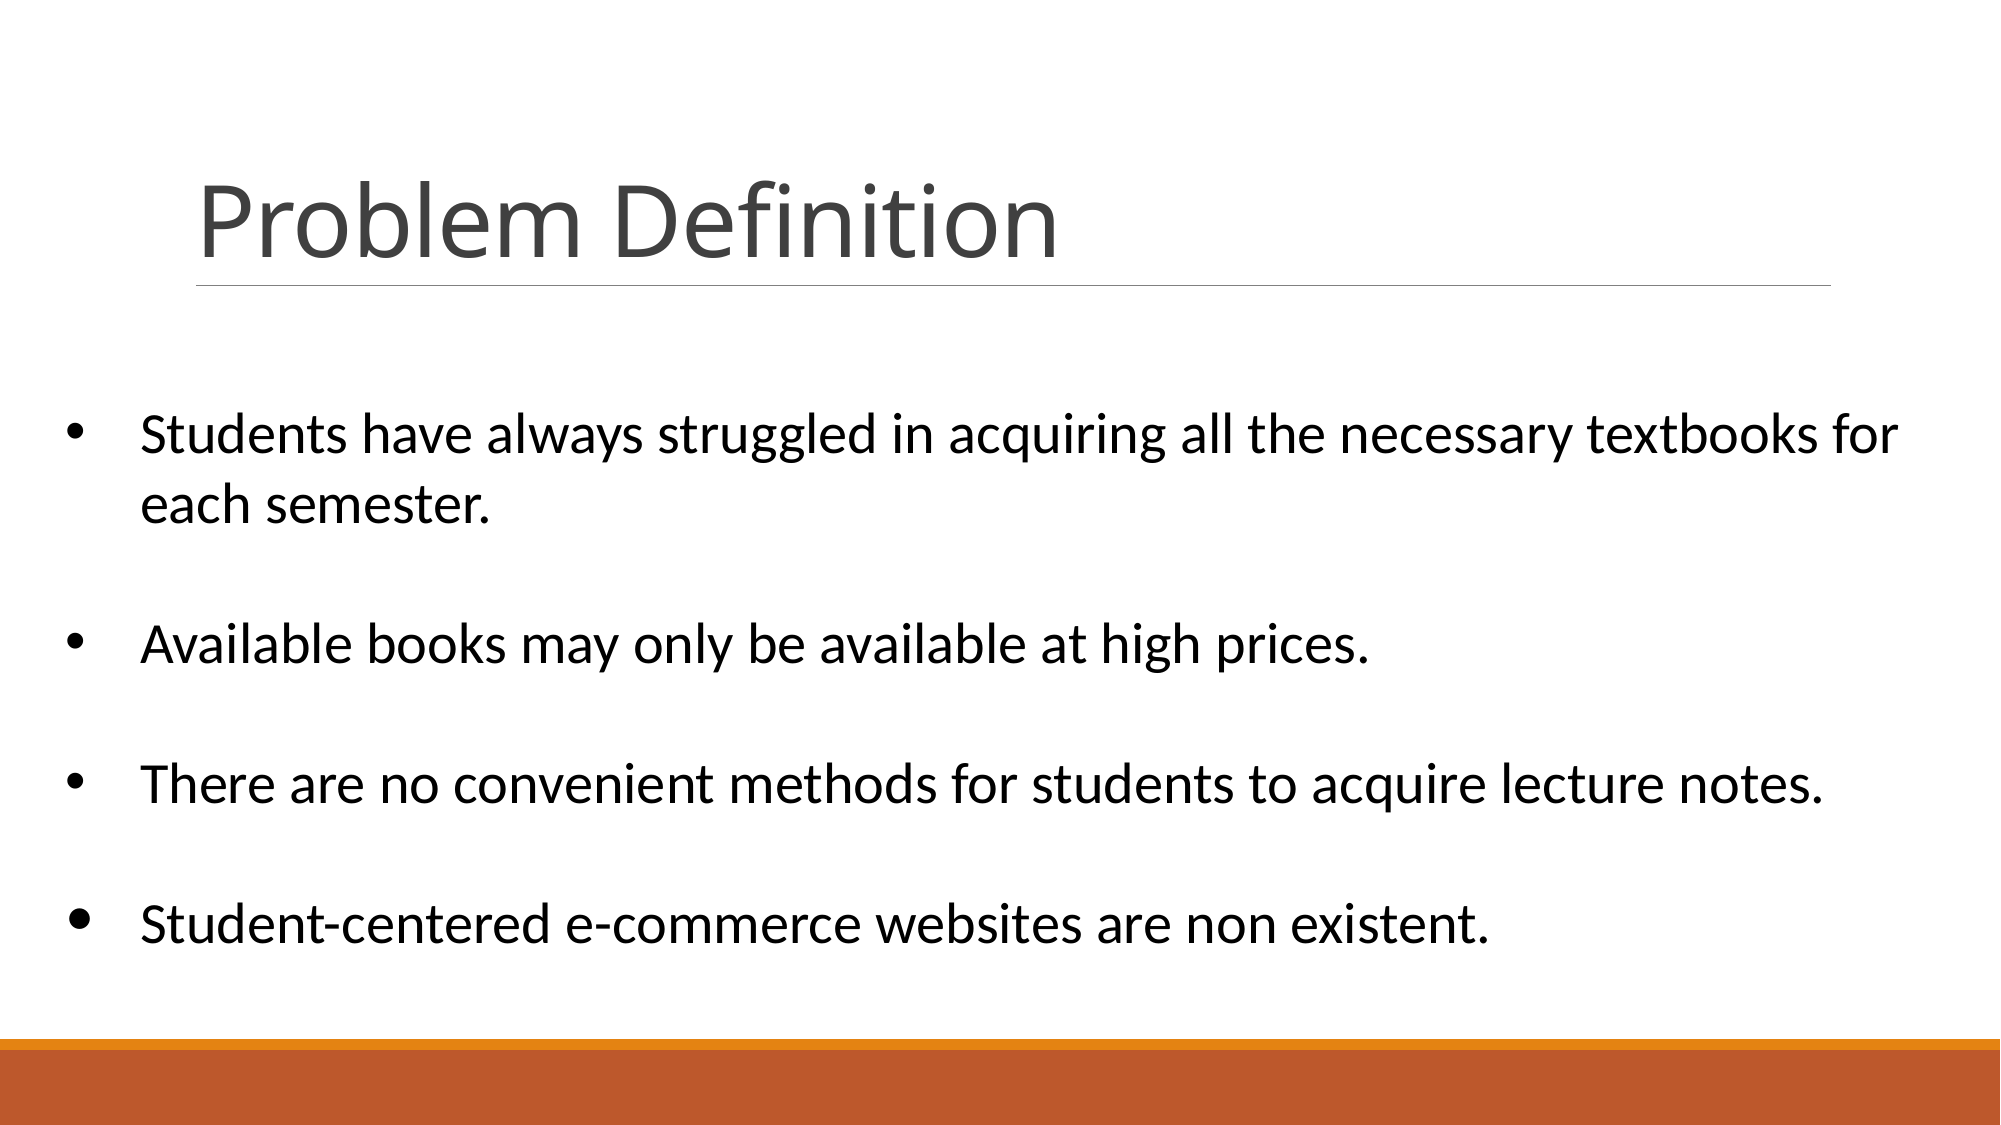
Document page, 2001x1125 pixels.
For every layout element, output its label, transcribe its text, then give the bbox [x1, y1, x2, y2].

text_box Students have always struggled in acquiring all the necessary textbooks for each semester. Available books may only be available at high prices. There are no convenient methods for students to acquire lecture notes. Student-centered e-commerce websites are non existent. [49, 318, 2000, 1008]
title Problem Definition [180, 47, 1830, 285]
